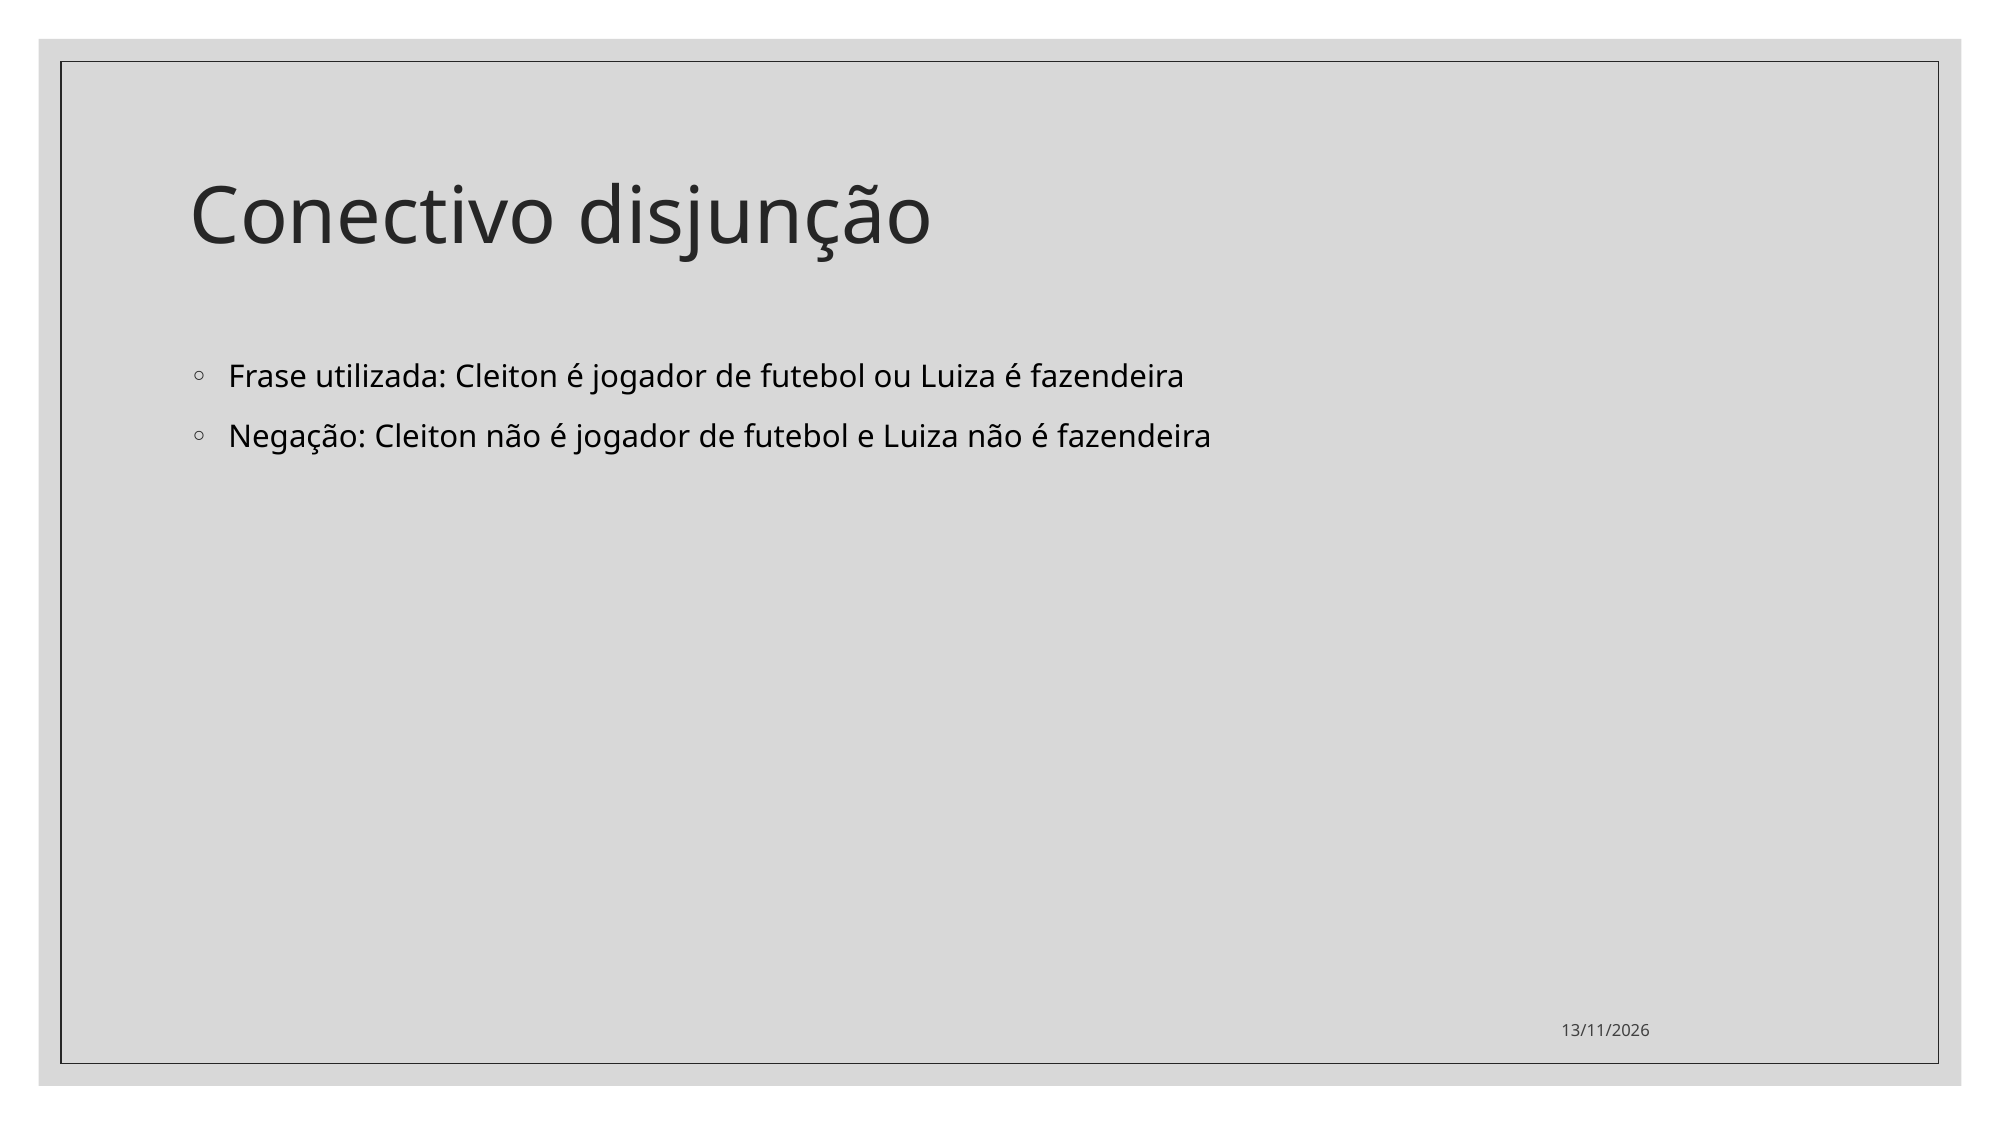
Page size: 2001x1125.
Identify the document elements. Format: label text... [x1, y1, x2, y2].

title Conectivo disjunção [174, 105, 1825, 331]
list Frase utilizada: Cleiton é jogador de futebol ou Luiza é fazendeira Negação: Cleiton não é jogador de futebol e Luiza não é fazendeira [174, 345, 1825, 977]
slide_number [1190, 990, 1665, 1050]
